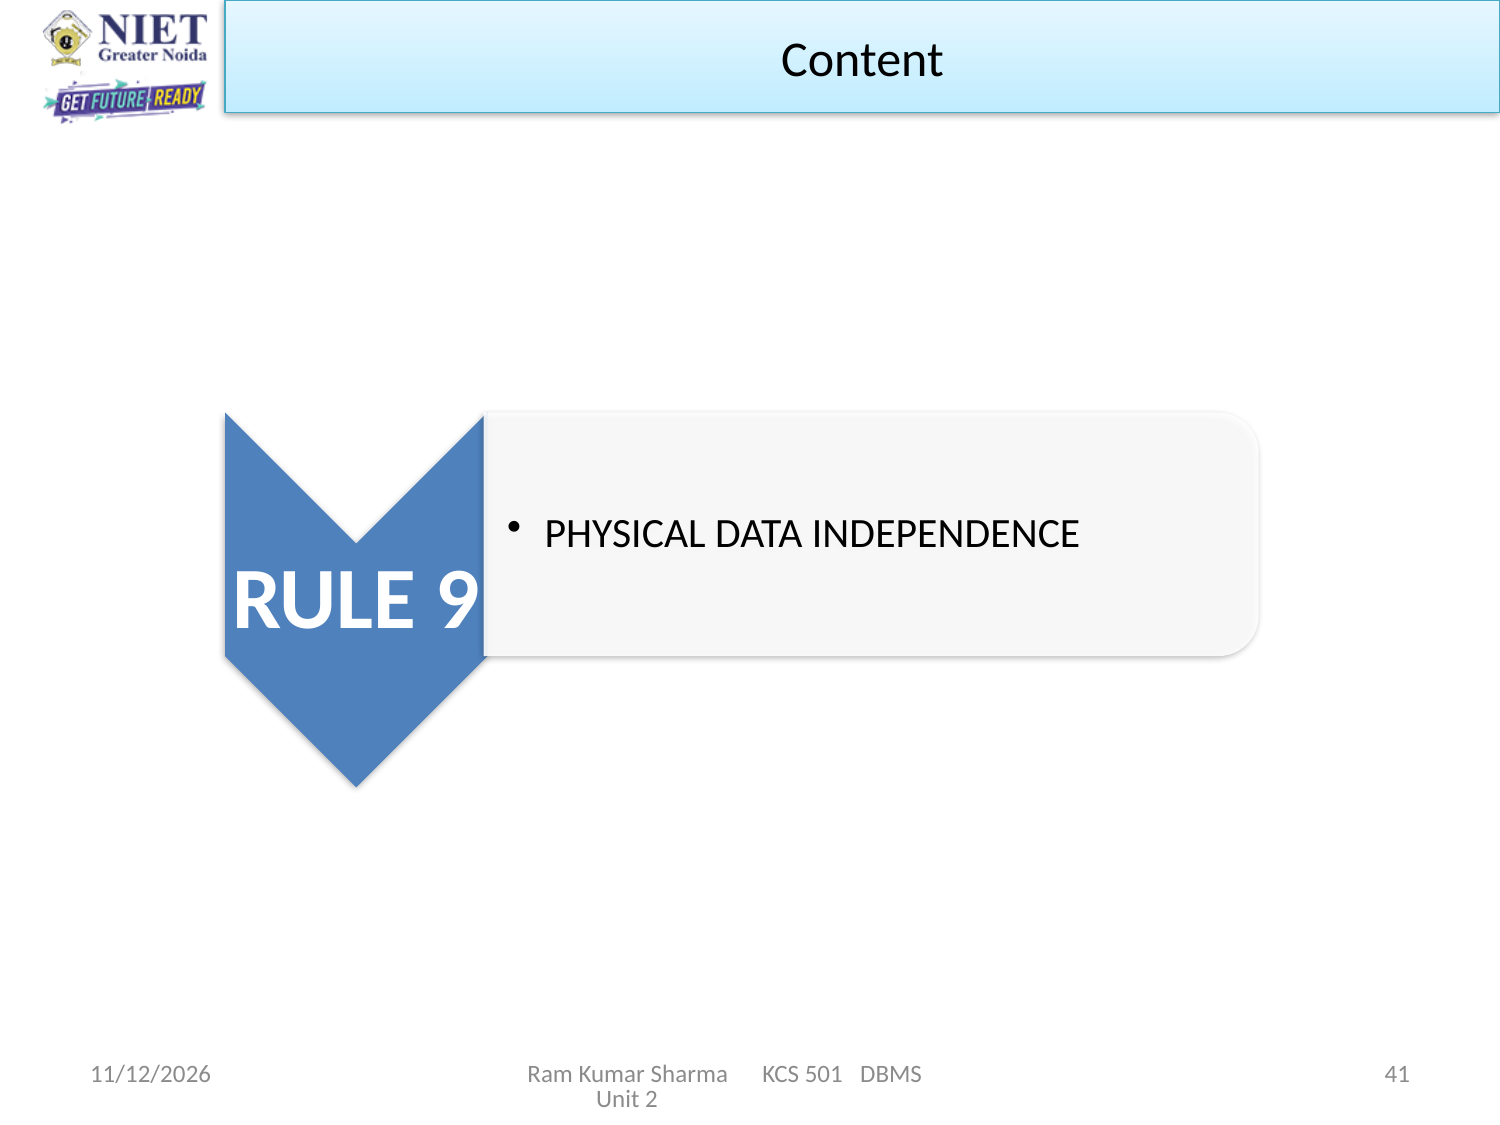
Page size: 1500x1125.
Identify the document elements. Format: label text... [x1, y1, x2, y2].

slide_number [75, 1042, 425, 1103]
picture [5, 0, 244, 134]
slide_number 41 [1074, 1042, 1425, 1103]
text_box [224, 412, 1263, 788]
footer Ram Kumar Sharma KCS 501 DBMS Unit 2 [512, 1042, 988, 1103]
